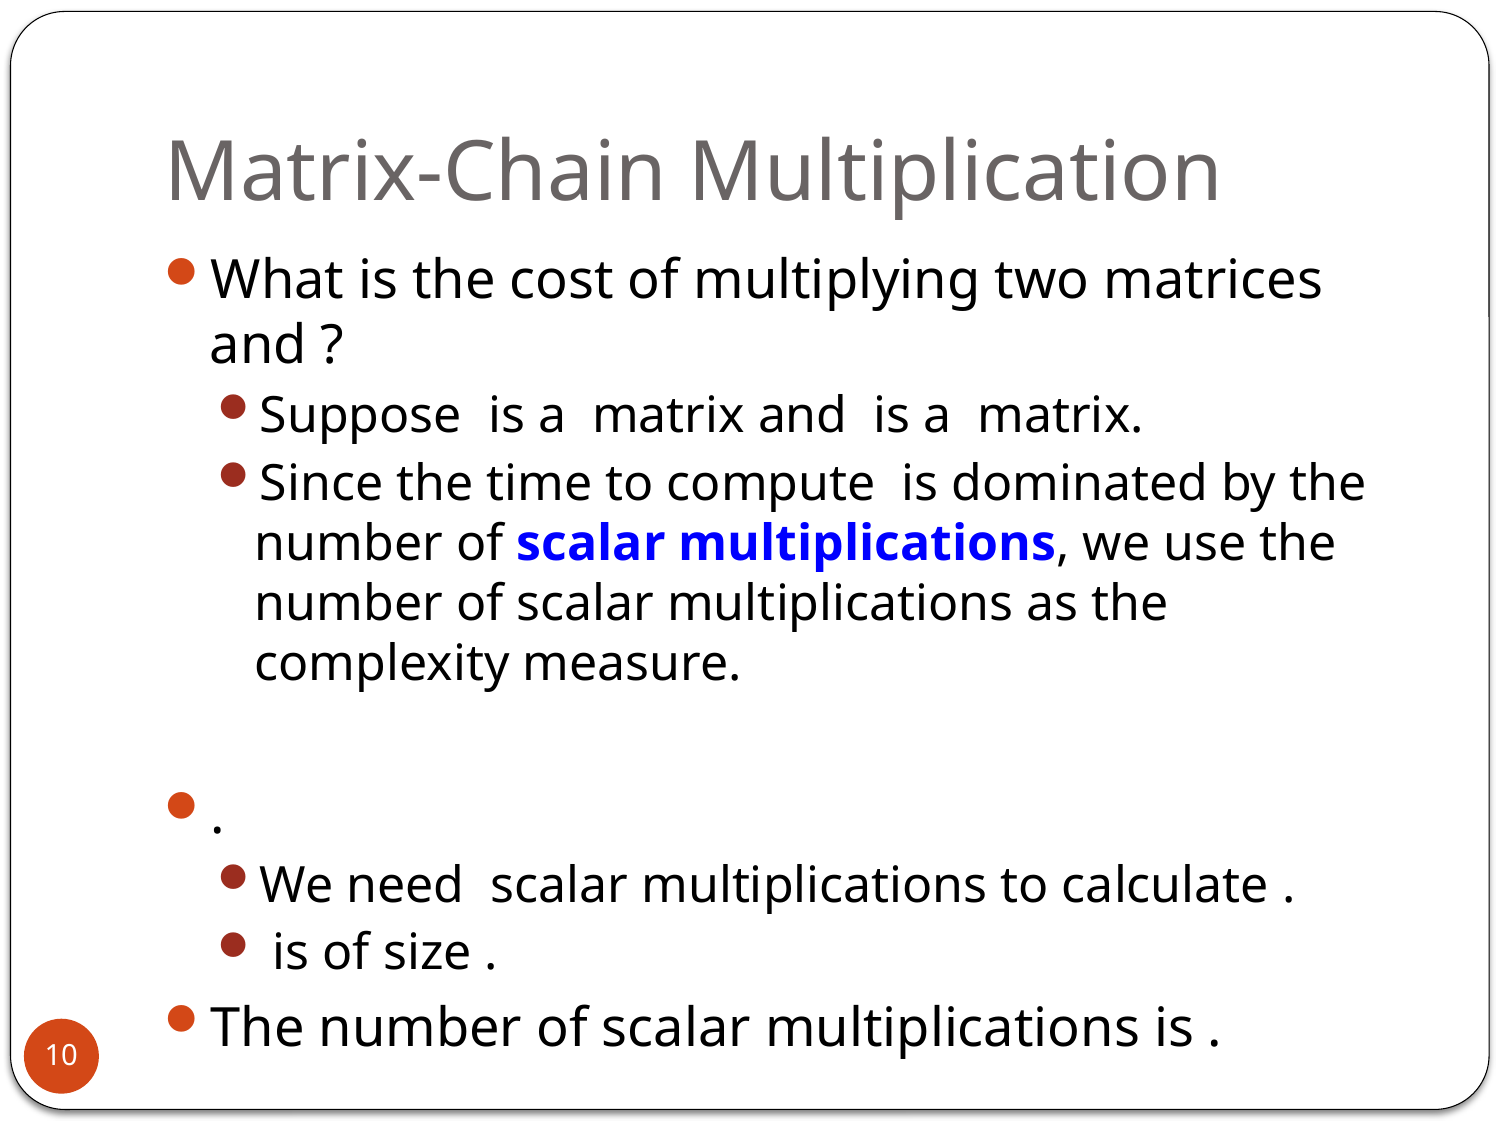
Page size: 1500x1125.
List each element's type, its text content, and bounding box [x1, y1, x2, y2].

slide_number 10 [23, 1018, 99, 1094]
title Matrix-Chain Multiplication [150, 45, 1425, 233]
